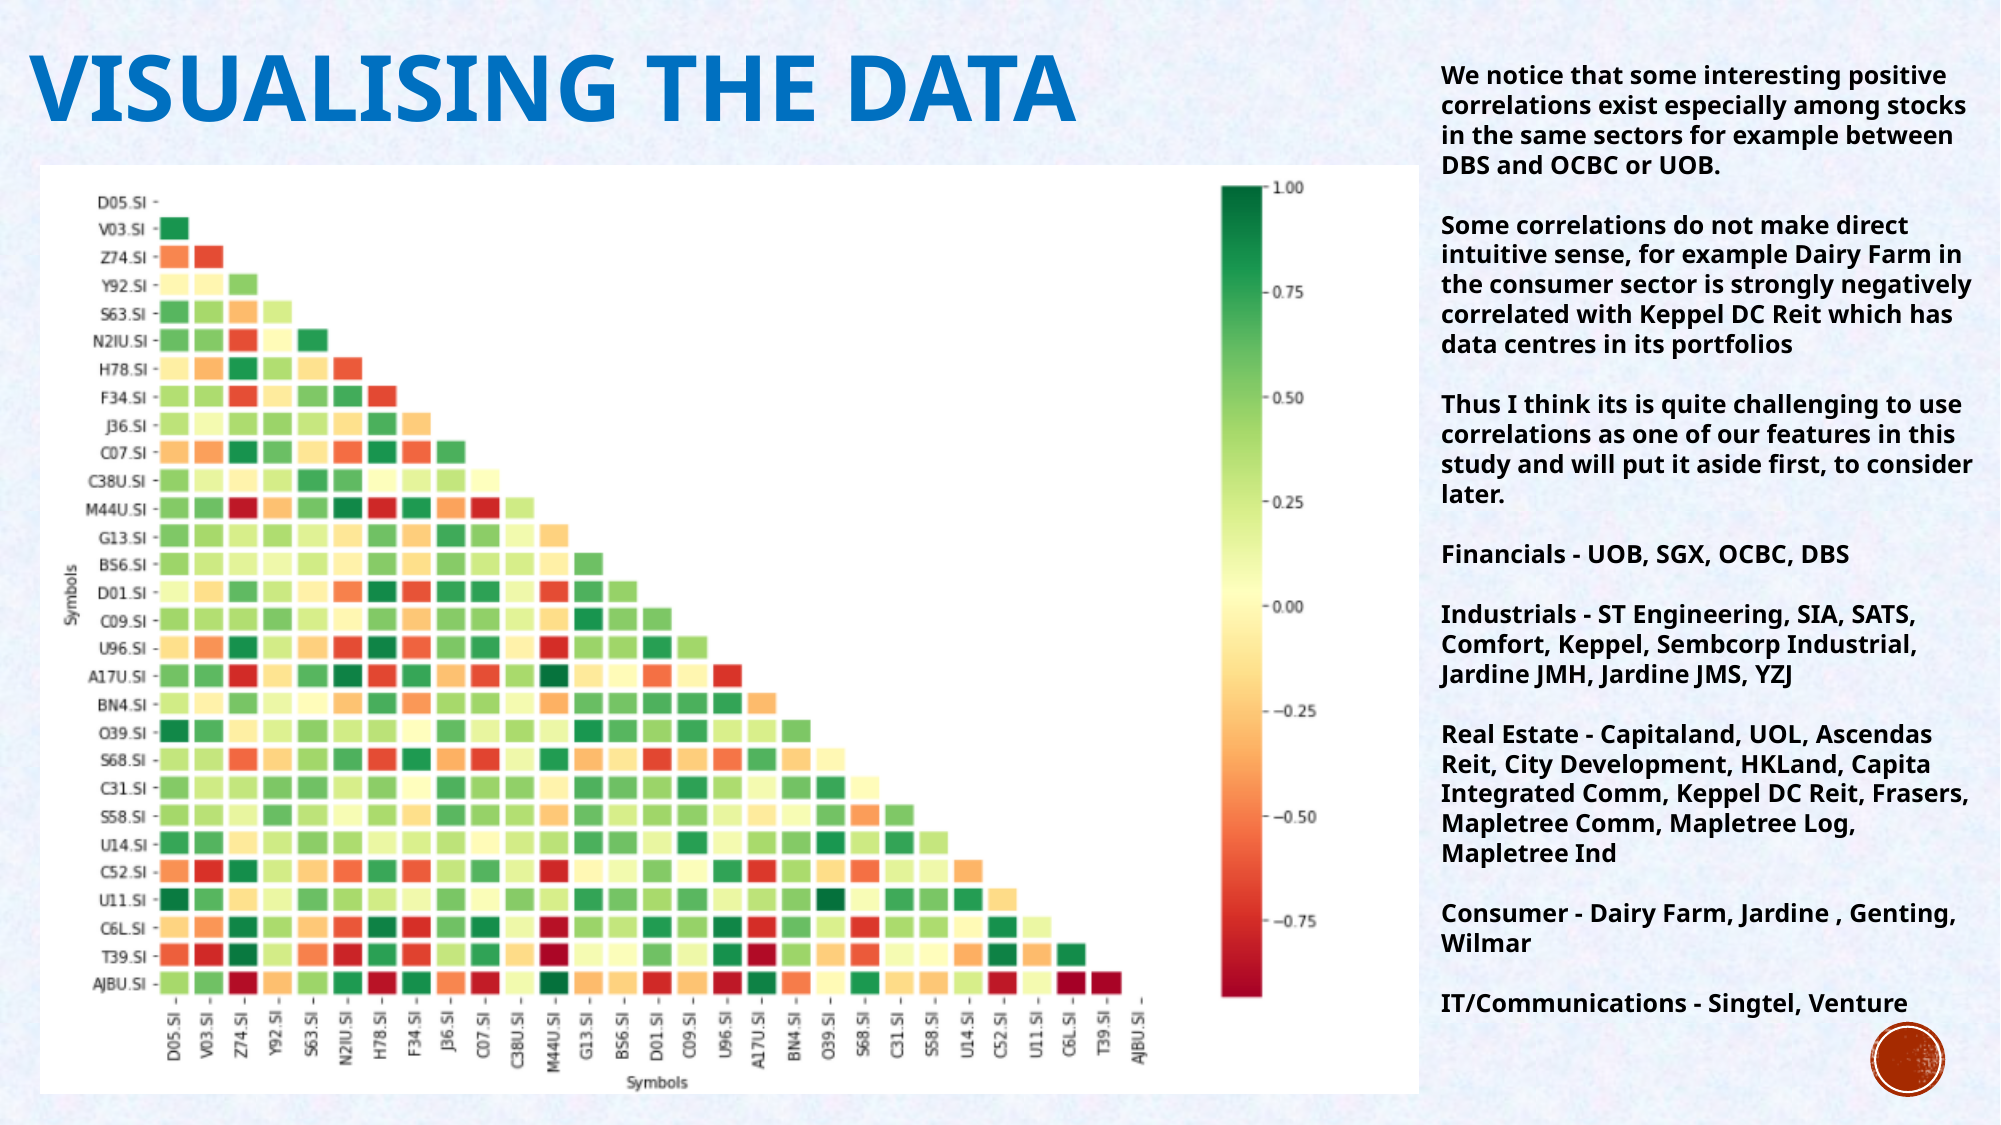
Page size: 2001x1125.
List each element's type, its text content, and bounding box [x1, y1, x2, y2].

picture [40, 165, 1419, 1094]
title VISUALISING THE DATA [0, 0, 1379, 184]
text_box We notice that some interesting positive correlations exist especially among stocks in the same sectors for example between DBS and OCBC or UOB. Some correlations do not make direct intuitive sense, for example Dairy Farm in the consumer sector is strongly negatively correlated with Keppel DC Reit which has data centres in its portfolios Thus I think its is quite challenging to use correlations as one of our features in this study and will put it aside first, to consider later. Financials - UOB, SGX, OCBC, DBS Industrials - ST Engineering, SIA, SATS, Comfort, Keppel, Sembcorp Industrial, Jardine JMH, Jardine JMS, YZJ Real Estate - Capitaland, UOL, Ascendas Reit, City Development, HKLand, Capita Integrated Comm, Keppel DC Reit, Frasers, Mapletree Comm, Mapletree Log, Mapletree Ind Consumer - Dairy Farm, Jardine , Genting, Wilmar IT/Communications - Singtel, Venture [1426, 52, 2000, 1055]
